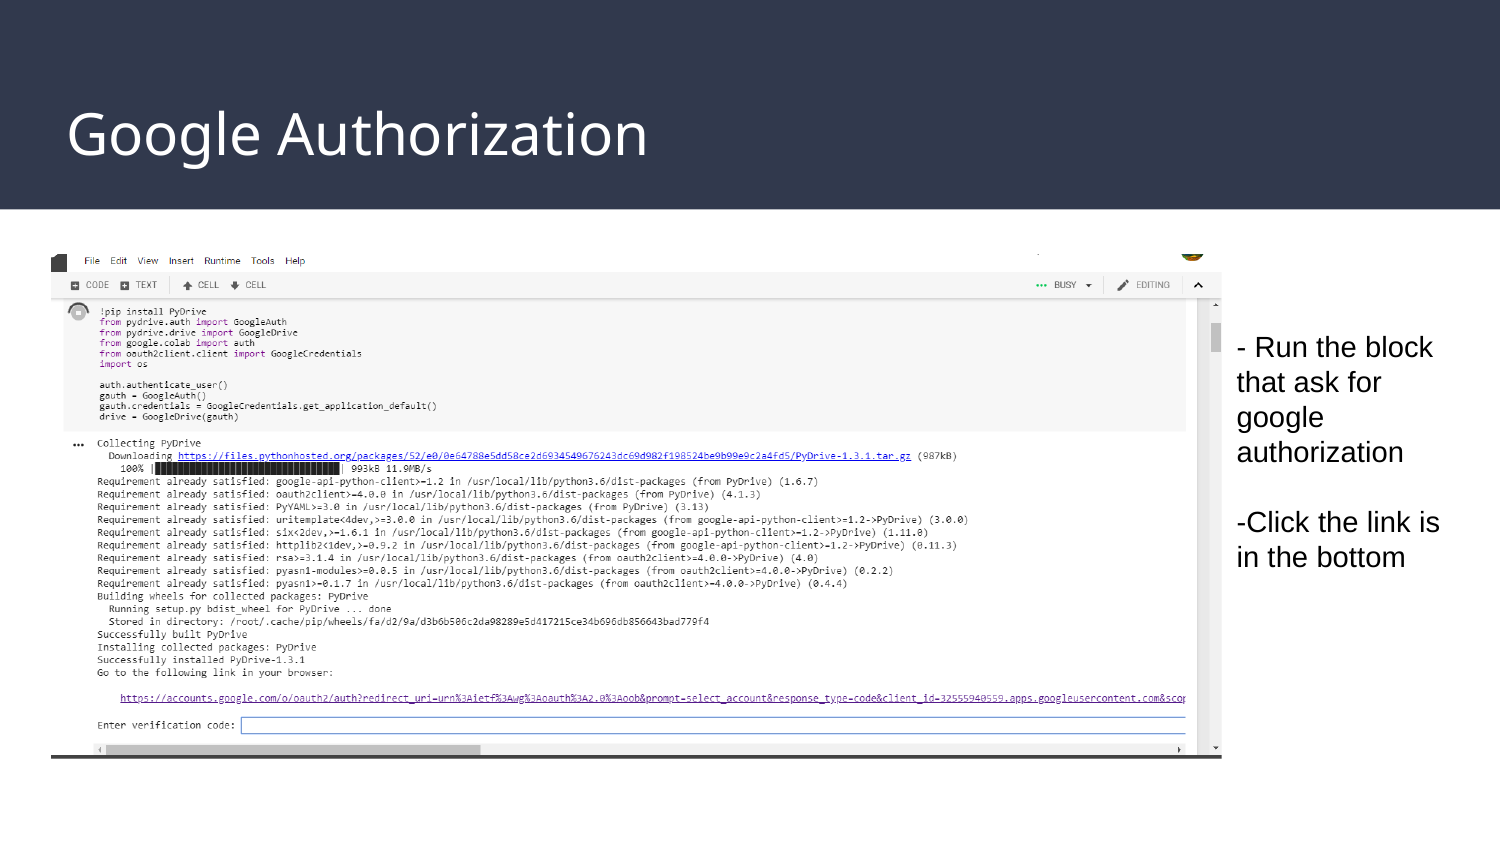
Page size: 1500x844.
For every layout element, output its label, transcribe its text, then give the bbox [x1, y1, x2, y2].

picture [50, 254, 1222, 761]
text_box - Run the block that ask for google authorization -Click the link is in the bottom [1227, 313, 1479, 704]
title Google Authorization [51, 82, 1449, 185]
